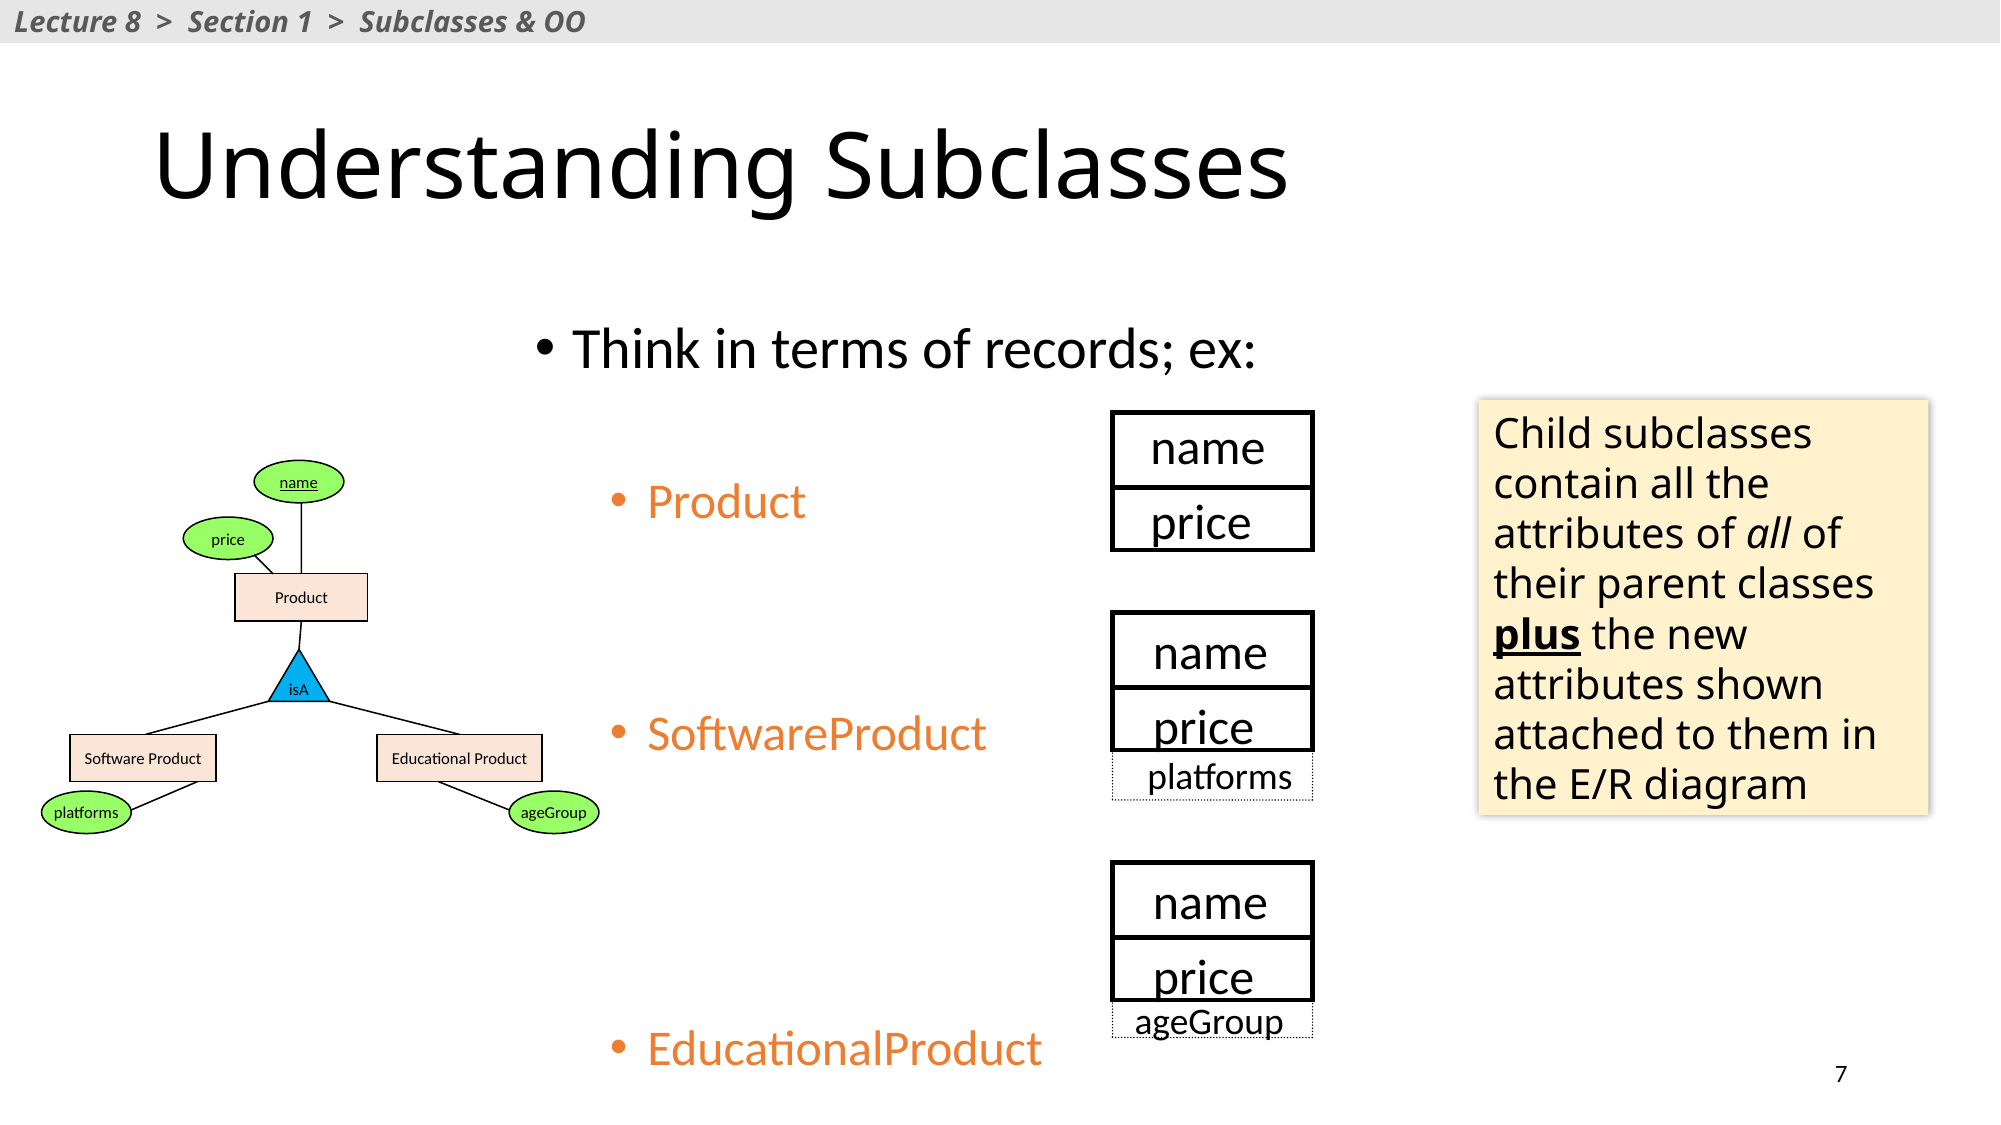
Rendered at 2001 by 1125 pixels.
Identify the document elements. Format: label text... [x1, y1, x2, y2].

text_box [41, 460, 599, 834]
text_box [1112, 406, 1313, 558]
title Understanding Subclasses [137, 59, 1863, 278]
list Think in terms of records; ex: Product SoftwareProduct EducationalProduct [519, 311, 1283, 1084]
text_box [0, 0, 2000, 47]
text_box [1112, 612, 1313, 805]
slide_number 7 [1412, 1042, 1863, 1103]
text_box Child subclasses contain all the attributes of all of their parent classes plus the new attributes shown attached to them in the E/R diagram [1478, 399, 1929, 815]
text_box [1112, 862, 1313, 1051]
